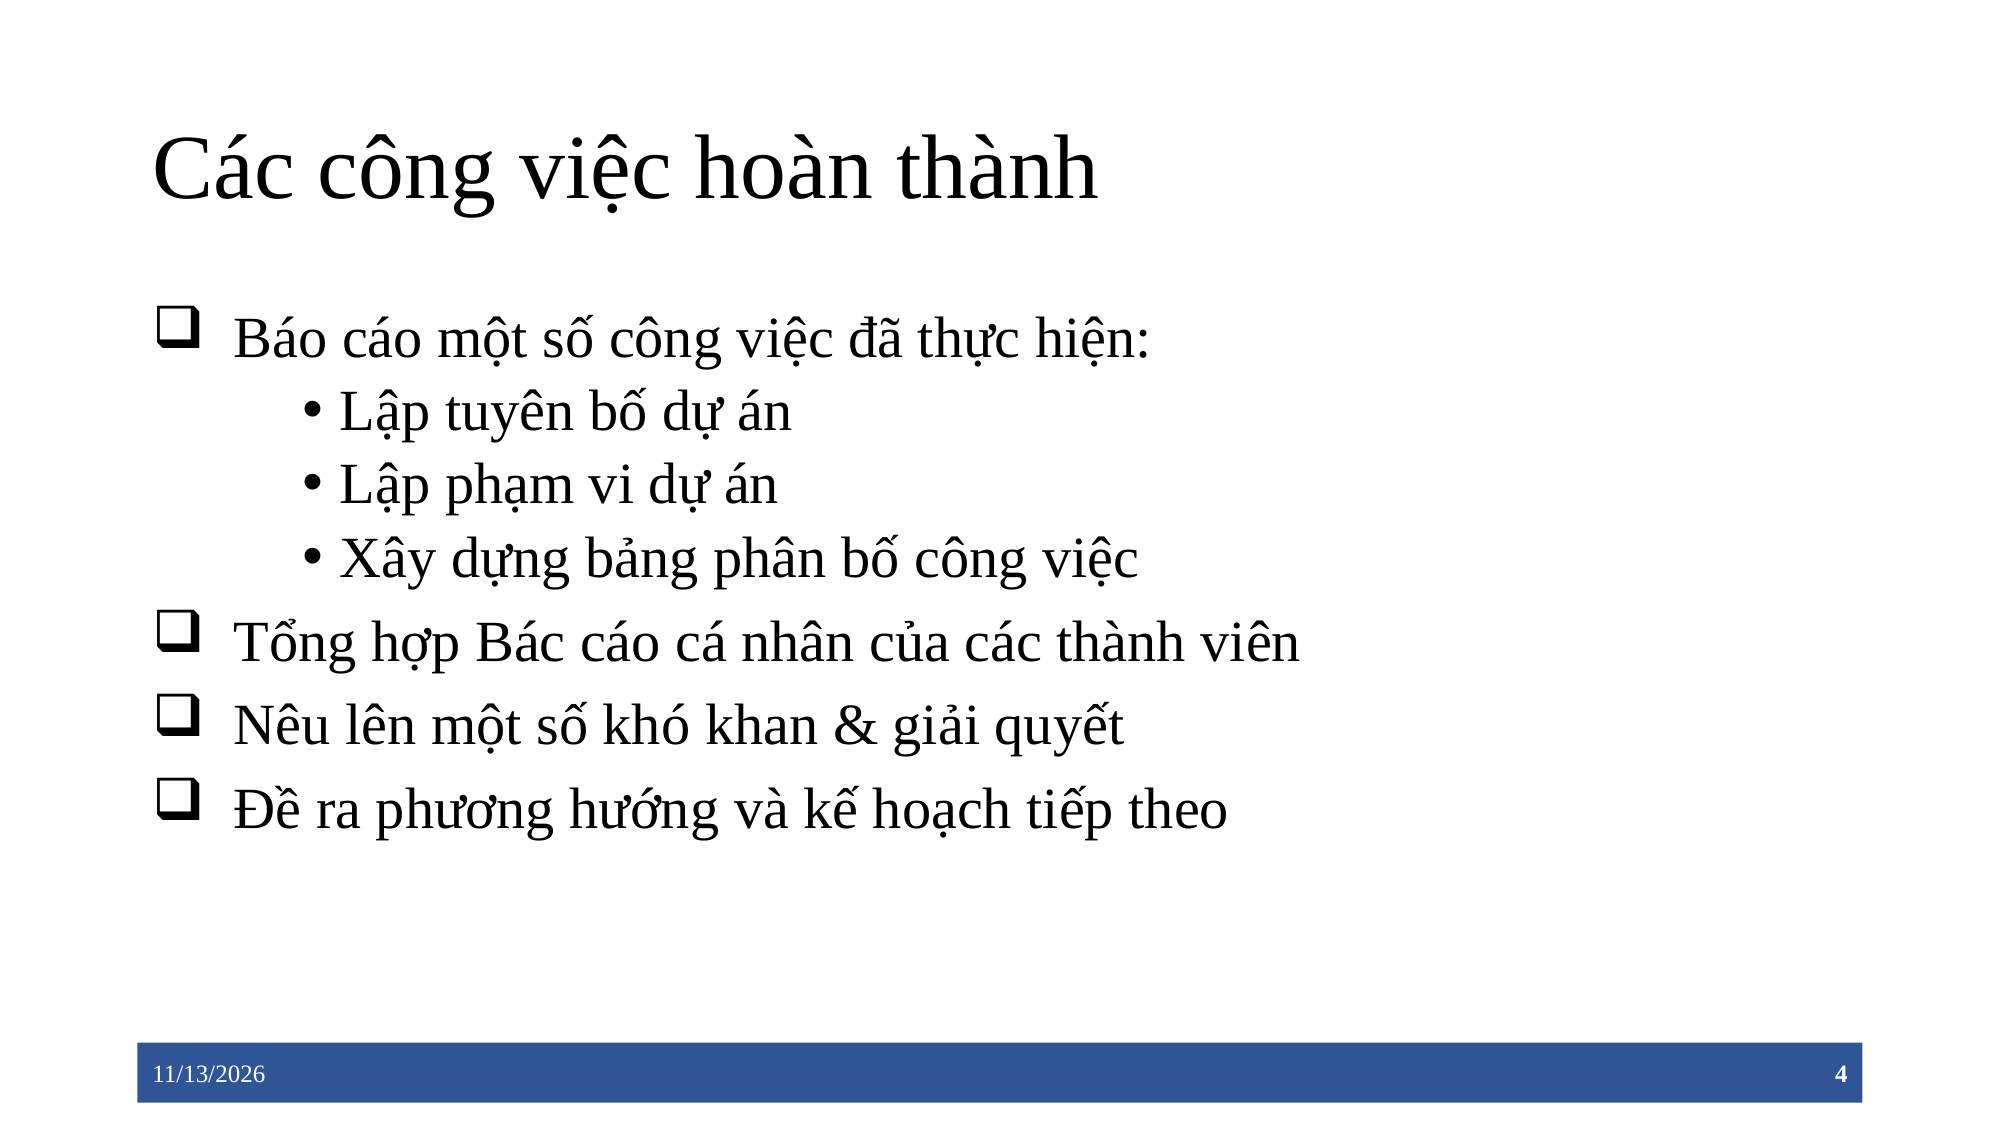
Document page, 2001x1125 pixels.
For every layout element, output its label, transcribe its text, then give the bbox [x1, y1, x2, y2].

slide_number 4 [1412, 1042, 1863, 1103]
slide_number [137, 1042, 1412, 1103]
list Báo cáo một số công việc đã thực hiện: Lập tuyên bố dự án Lập phạm vi dự án Xây dựng bảng phân bố công việc Tổng hợp Bác cáo cá nhân của các thành viên Nêu lên một số khó khan & giải quyết Đề ra phương hướng và kế hoạch tiếp theo [137, 299, 1863, 1014]
title Các công việc hoàn thành [137, 59, 1863, 278]
